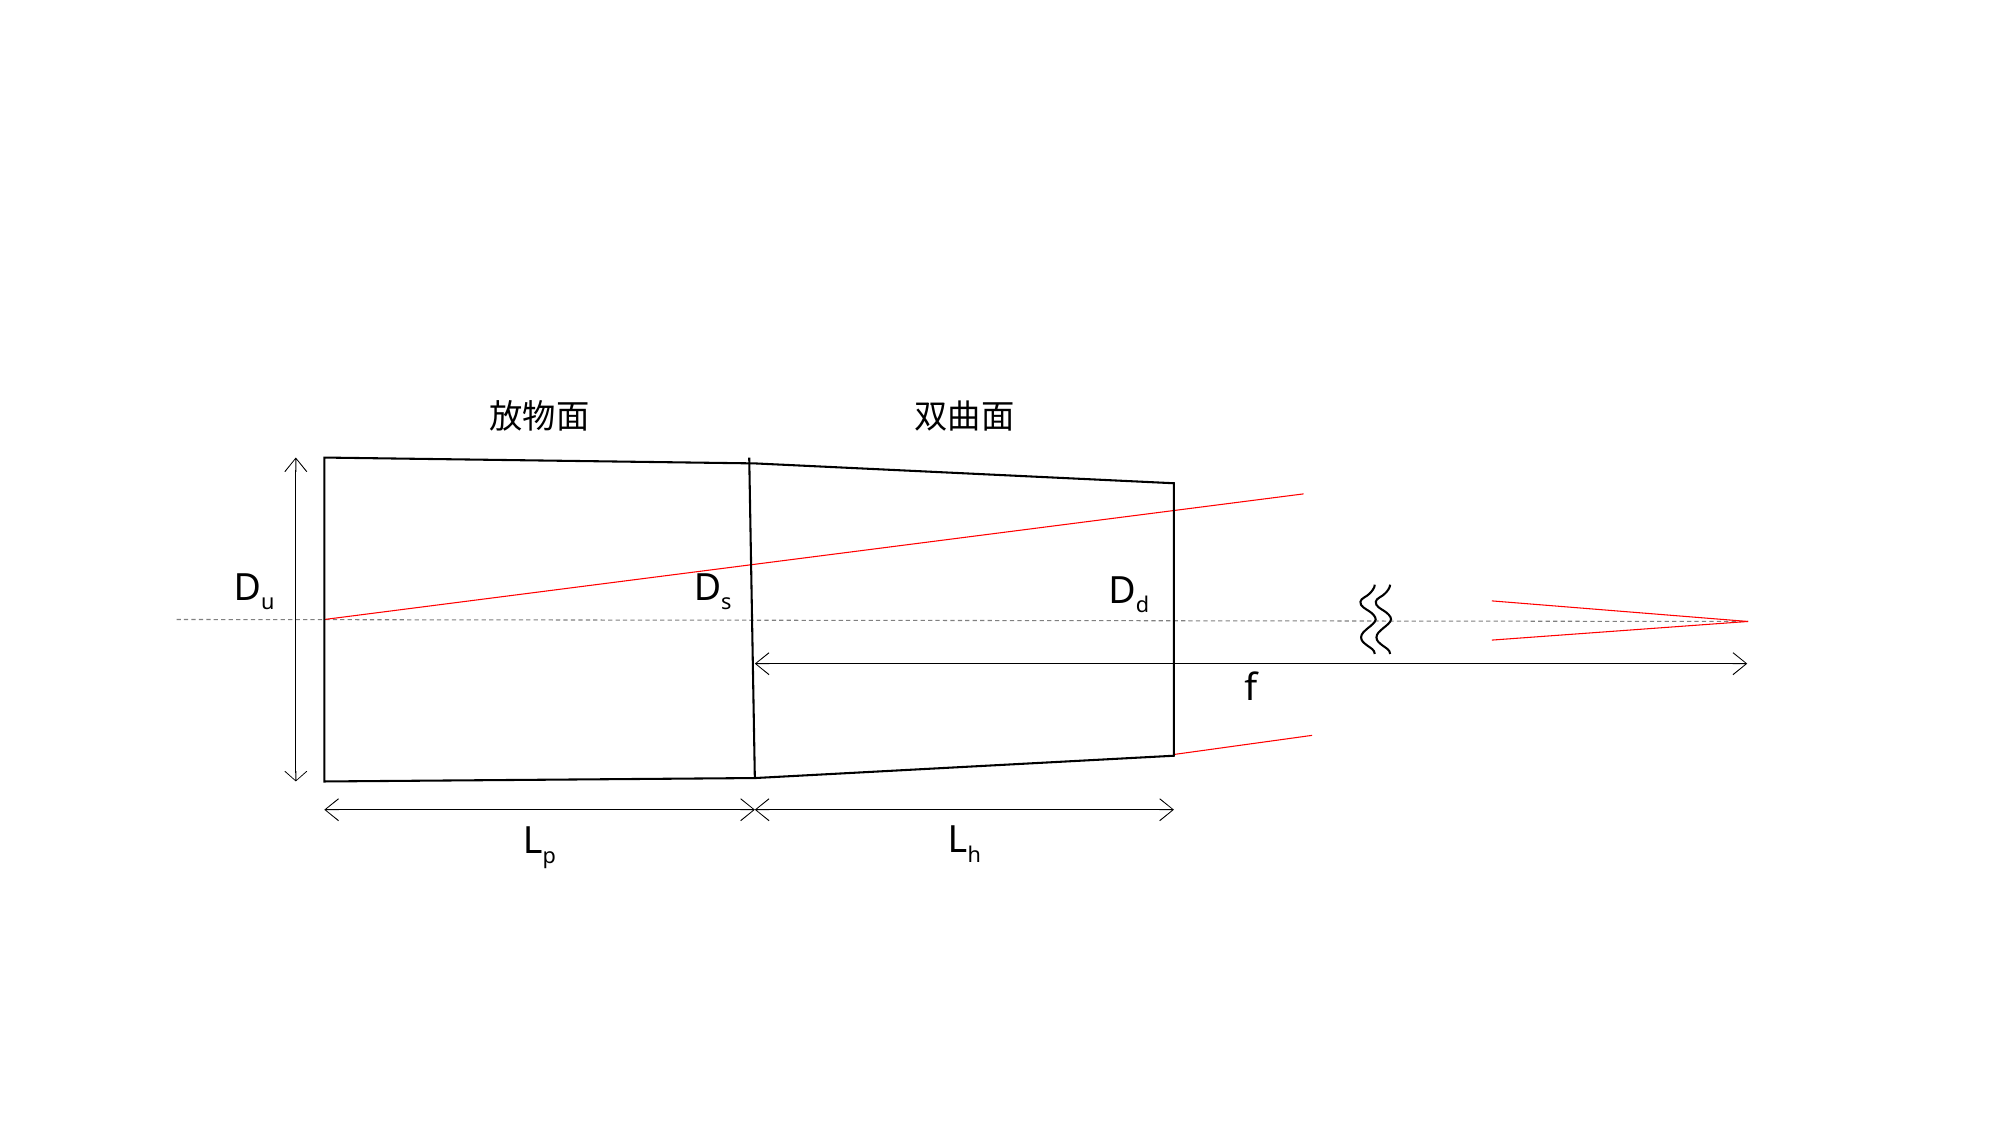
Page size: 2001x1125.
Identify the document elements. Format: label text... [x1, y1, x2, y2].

text_box [1375, 622, 1392, 655]
text_box [1359, 584, 1377, 619]
text_box [323, 622, 1175, 783]
text_box Du [218, 555, 290, 619]
text_box Lp [508, 810, 572, 875]
text_box f [1229, 664, 1273, 716]
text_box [1491, 621, 1749, 641]
text_box Dd [1093, 558, 1165, 619]
text_box [751, 462, 1175, 619]
text_box 双曲面 [899, 387, 1030, 443]
text_box [323, 456, 751, 619]
text_box Lh [932, 810, 996, 874]
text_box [1173, 735, 1313, 755]
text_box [1173, 483, 1304, 494]
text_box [1491, 600, 1749, 621]
text_box f [1229, 655, 1273, 663]
text_box 放物面 [474, 387, 605, 443]
text_box [1374, 584, 1393, 619]
text_box [1360, 622, 1376, 655]
text_box Ds [678, 555, 747, 619]
